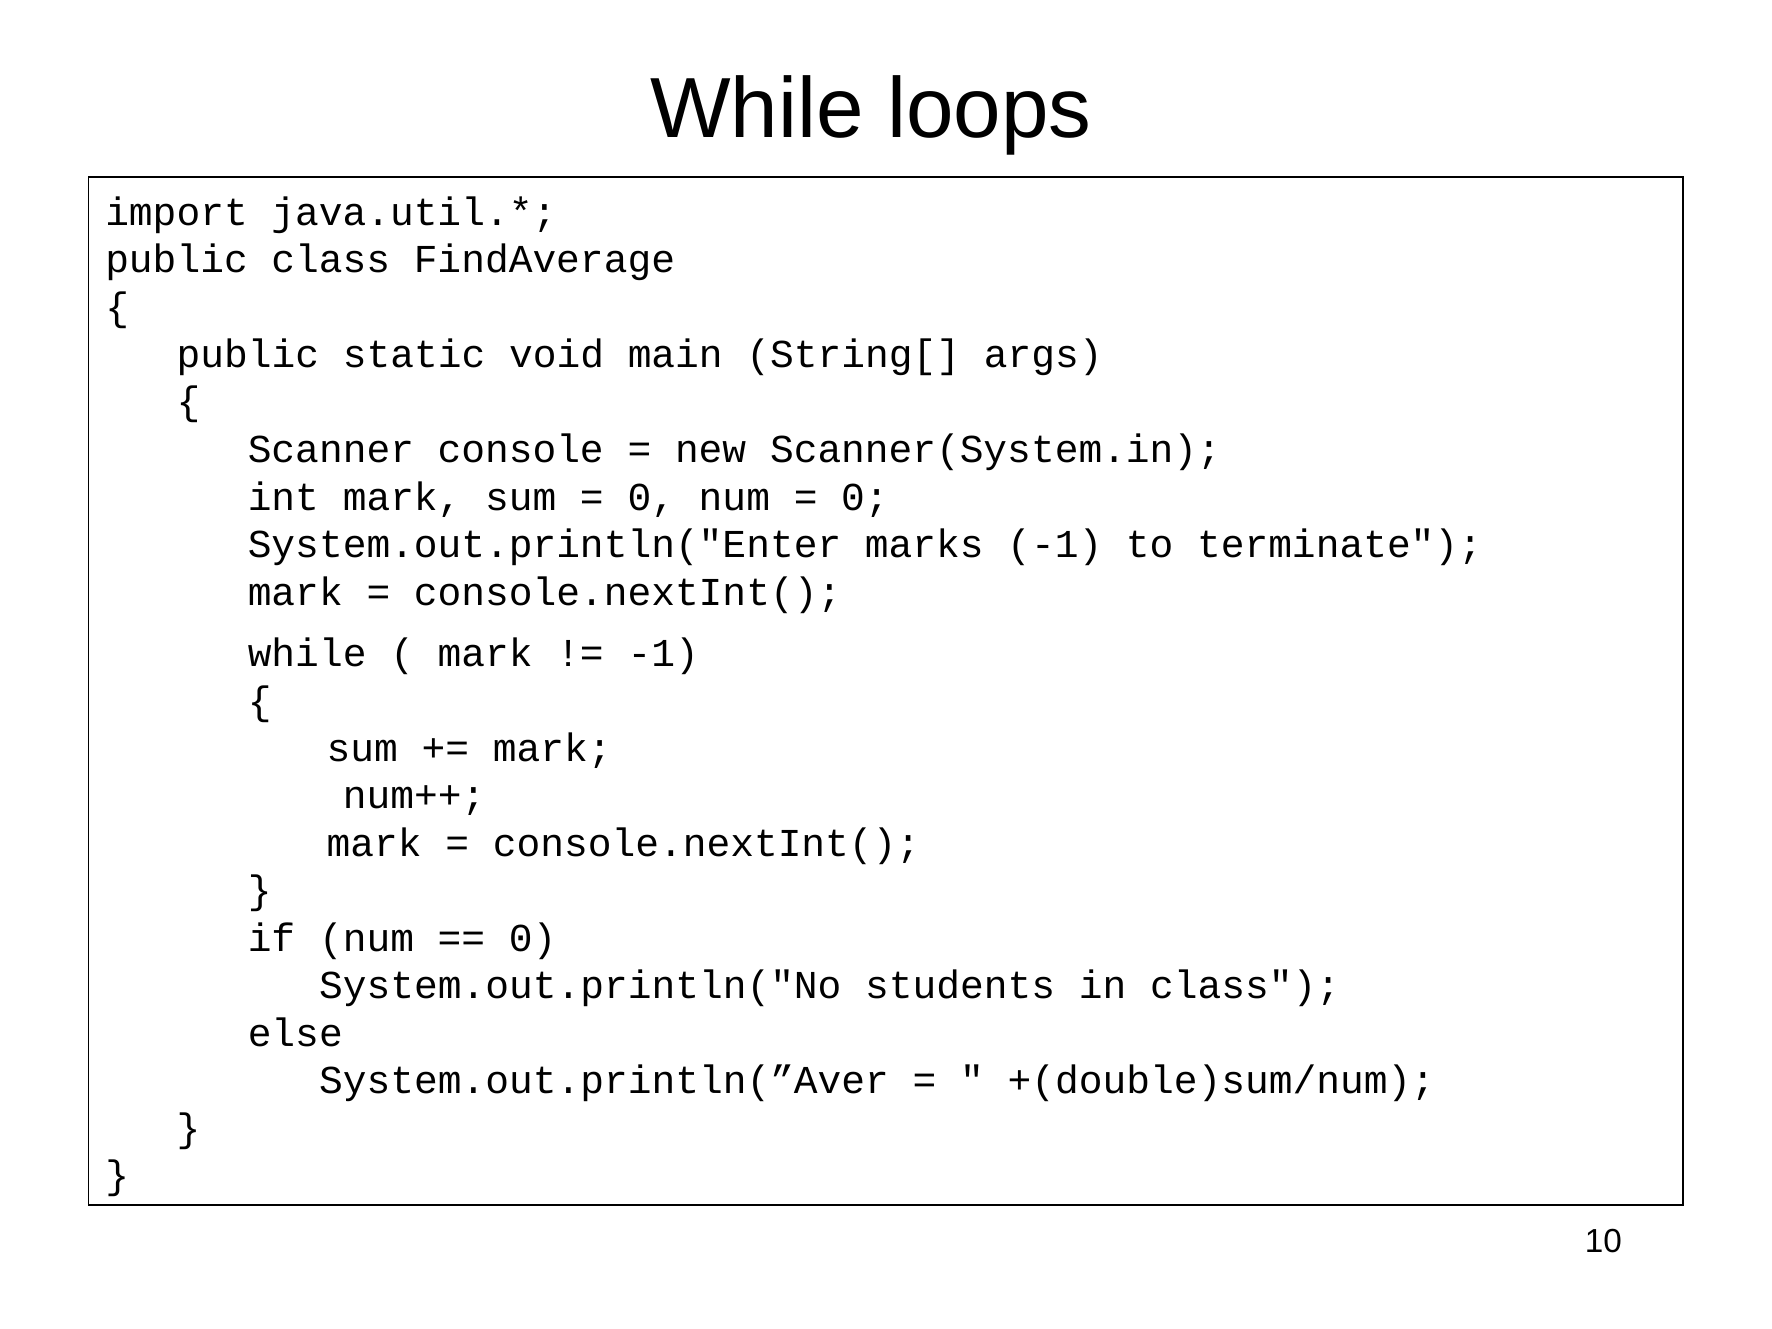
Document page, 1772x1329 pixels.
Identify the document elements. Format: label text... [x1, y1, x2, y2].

text_box import java.util.*; public class FindAverage { public static void main (String[] args) { Scanner console = new Scanner(System.in); int mark, sum = 0, num = 0; System.out.println("Enter marks (-1) to terminate"); mark = console.nextInt(); while ( mark != -1) { sum += mark; num++; mark = console.nextInt(); } if (num == 0) System.out.println("No students in class"); else System.out.println(”Aver = " +(double)sum/num); } } [88, 177, 1684, 1206]
title While loops [118, 44, 1625, 163]
slide_number 10 [1269, 1210, 1640, 1300]
